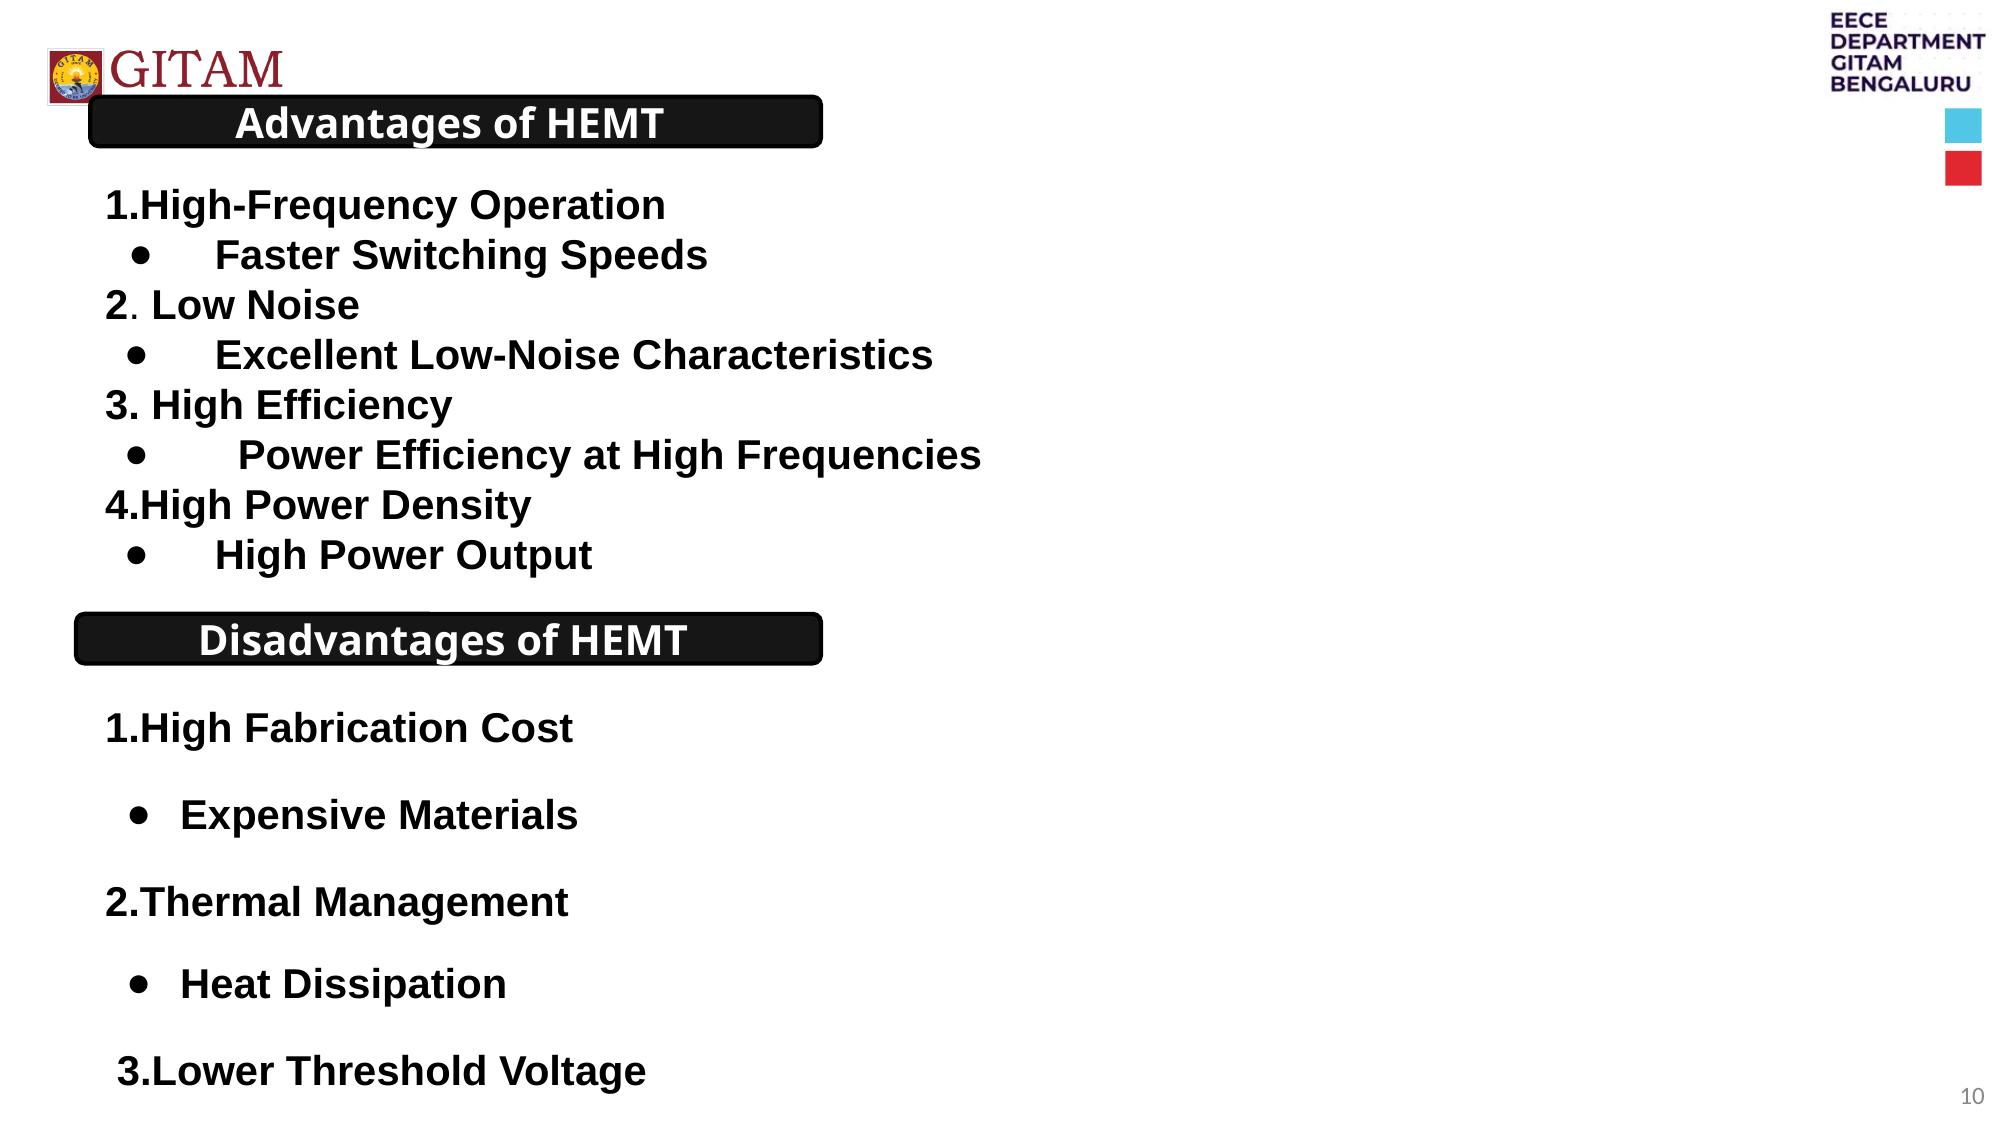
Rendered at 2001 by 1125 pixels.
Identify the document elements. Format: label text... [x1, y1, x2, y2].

text_box Disadvantages of HEMT [76, 613, 822, 664]
text_box Advantages of HEMT [90, 96, 821, 147]
slide_number 10 [1550, 1065, 2000, 1125]
picture [1824, 1, 2000, 101]
text_box 1.High-Frequency Operation Faster Switching Speeds 2. Low Noise Excellent Low-Noise Characteristics 3. High Efficiency Power Efficiency at High Frequencies 4.High Power Density High Power Output 1.High Fabrication Cost Expensive Materials 2.Thermal Management Heat Dissipation 3.Lower Threshold Voltage Difficult Control of Threshold Voltage [90, 162, 1887, 1066]
picture [43, 42, 290, 112]
